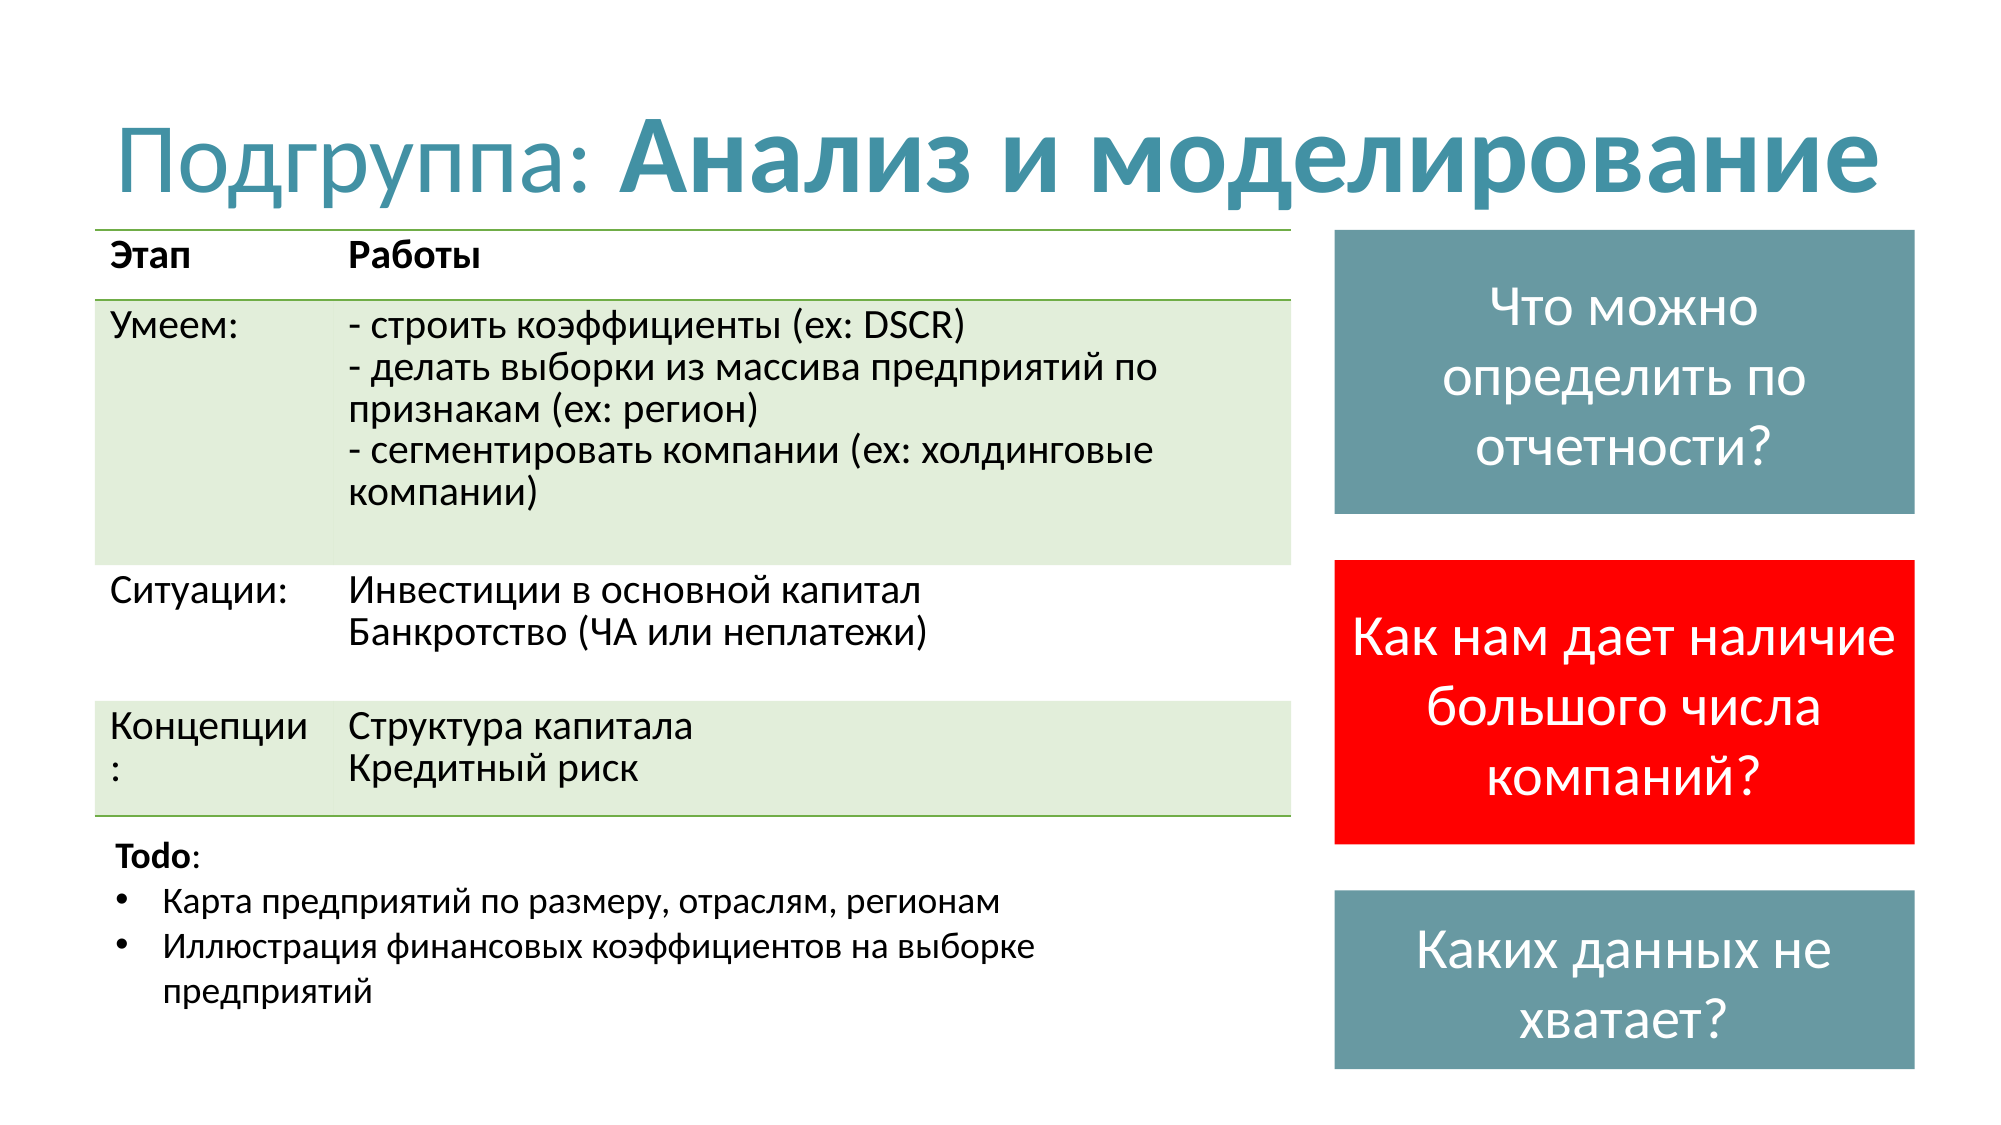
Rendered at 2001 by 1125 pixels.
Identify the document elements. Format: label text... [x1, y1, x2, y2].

text_box Подгруппа: Анализ и моделирование [100, 72, 1938, 222]
text_box Как нам дает наличие большого числа компаний? [1333, 559, 1916, 845]
table_cell Ситуации: [95, 565, 333, 701]
table_cell Концепции: [95, 701, 333, 815]
table_cell - строить коэффициенты (ex: DSCR) - делать выборки из массива предприятий по признакам (ex: регион) - сегментировать компании (ex: холдинговые компании) [333, 301, 1291, 565]
table_cell Умеем: [95, 301, 333, 565]
table_cell Структура капитала Кредитный риск [333, 701, 1291, 815]
text_box Каких данных не хватает? [1333, 889, 1916, 1070]
table_header Работы [333, 231, 1291, 299]
text_box Что можно определить по отчетности? [1333, 229, 1916, 515]
text_box Todo: Карта предприятий по размеру, отраслям, регионам Иллюстрация финансовых коэффициентов на выборке предприятий [100, 823, 1149, 1109]
table_cell Инвестиции в основной капитал Банкротство (ЧА или неплатежи) [333, 565, 1291, 701]
table_header Этап [95, 231, 333, 299]
